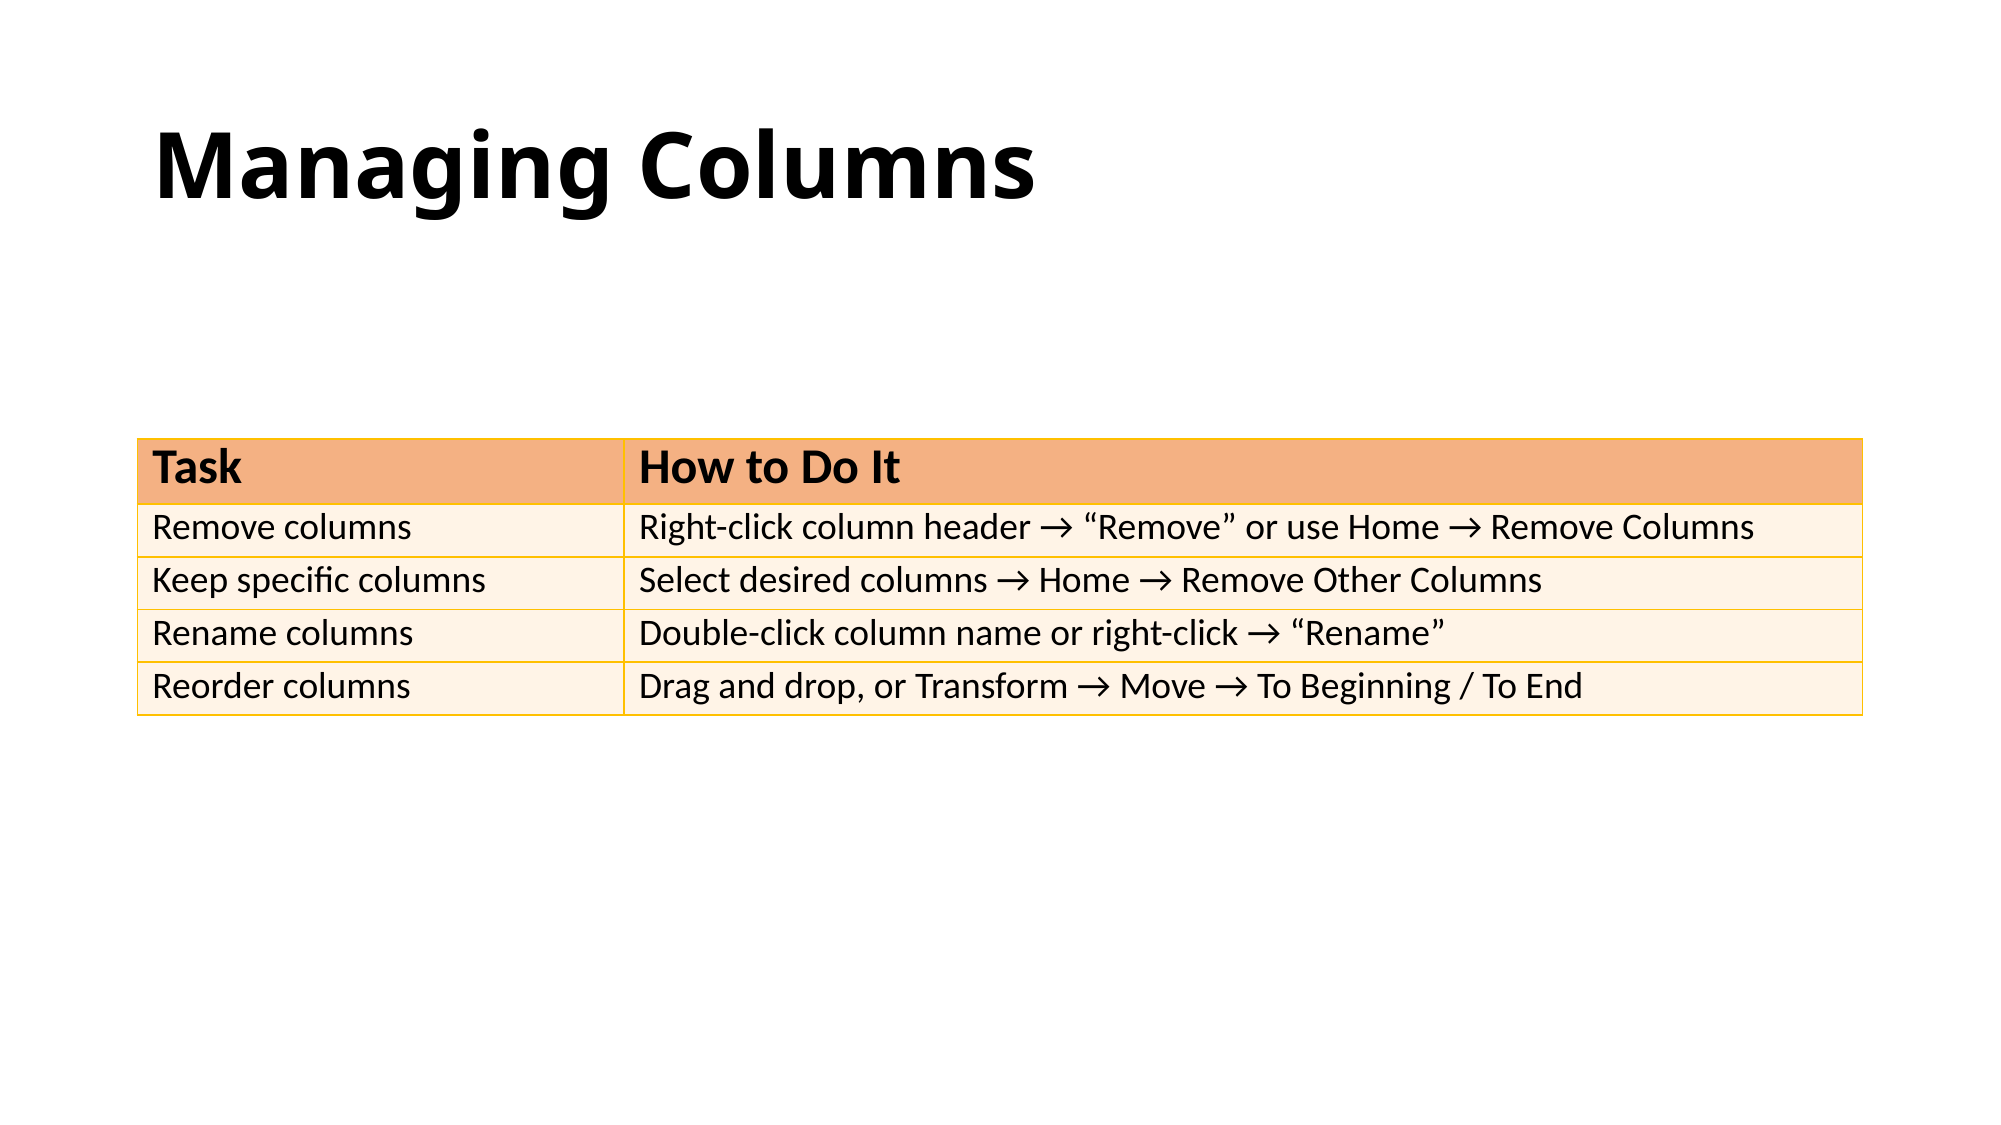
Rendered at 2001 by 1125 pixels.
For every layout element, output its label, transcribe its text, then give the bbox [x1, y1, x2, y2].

table_cell Select desired columns → Home → Remove Other Columns [625, 558, 1862, 609]
table_cell Double-click column name or right-click → “Rename” [625, 610, 1862, 661]
table_cell Remove columns [138, 505, 623, 556]
table_cell Drag and drop, or Transform → Move → To Beginning / To End [625, 663, 1862, 714]
table_cell Right-click column header → “Remove” or use Home → Remove Columns [625, 505, 1862, 556]
table_header How to Do It [625, 440, 1862, 503]
title Managing Columns [137, 59, 1863, 278]
table_cell Rename columns [138, 610, 623, 661]
table_cell Reorder columns [138, 663, 623, 714]
table_header Task [138, 440, 623, 503]
table_cell Keep specific columns [138, 558, 623, 609]
